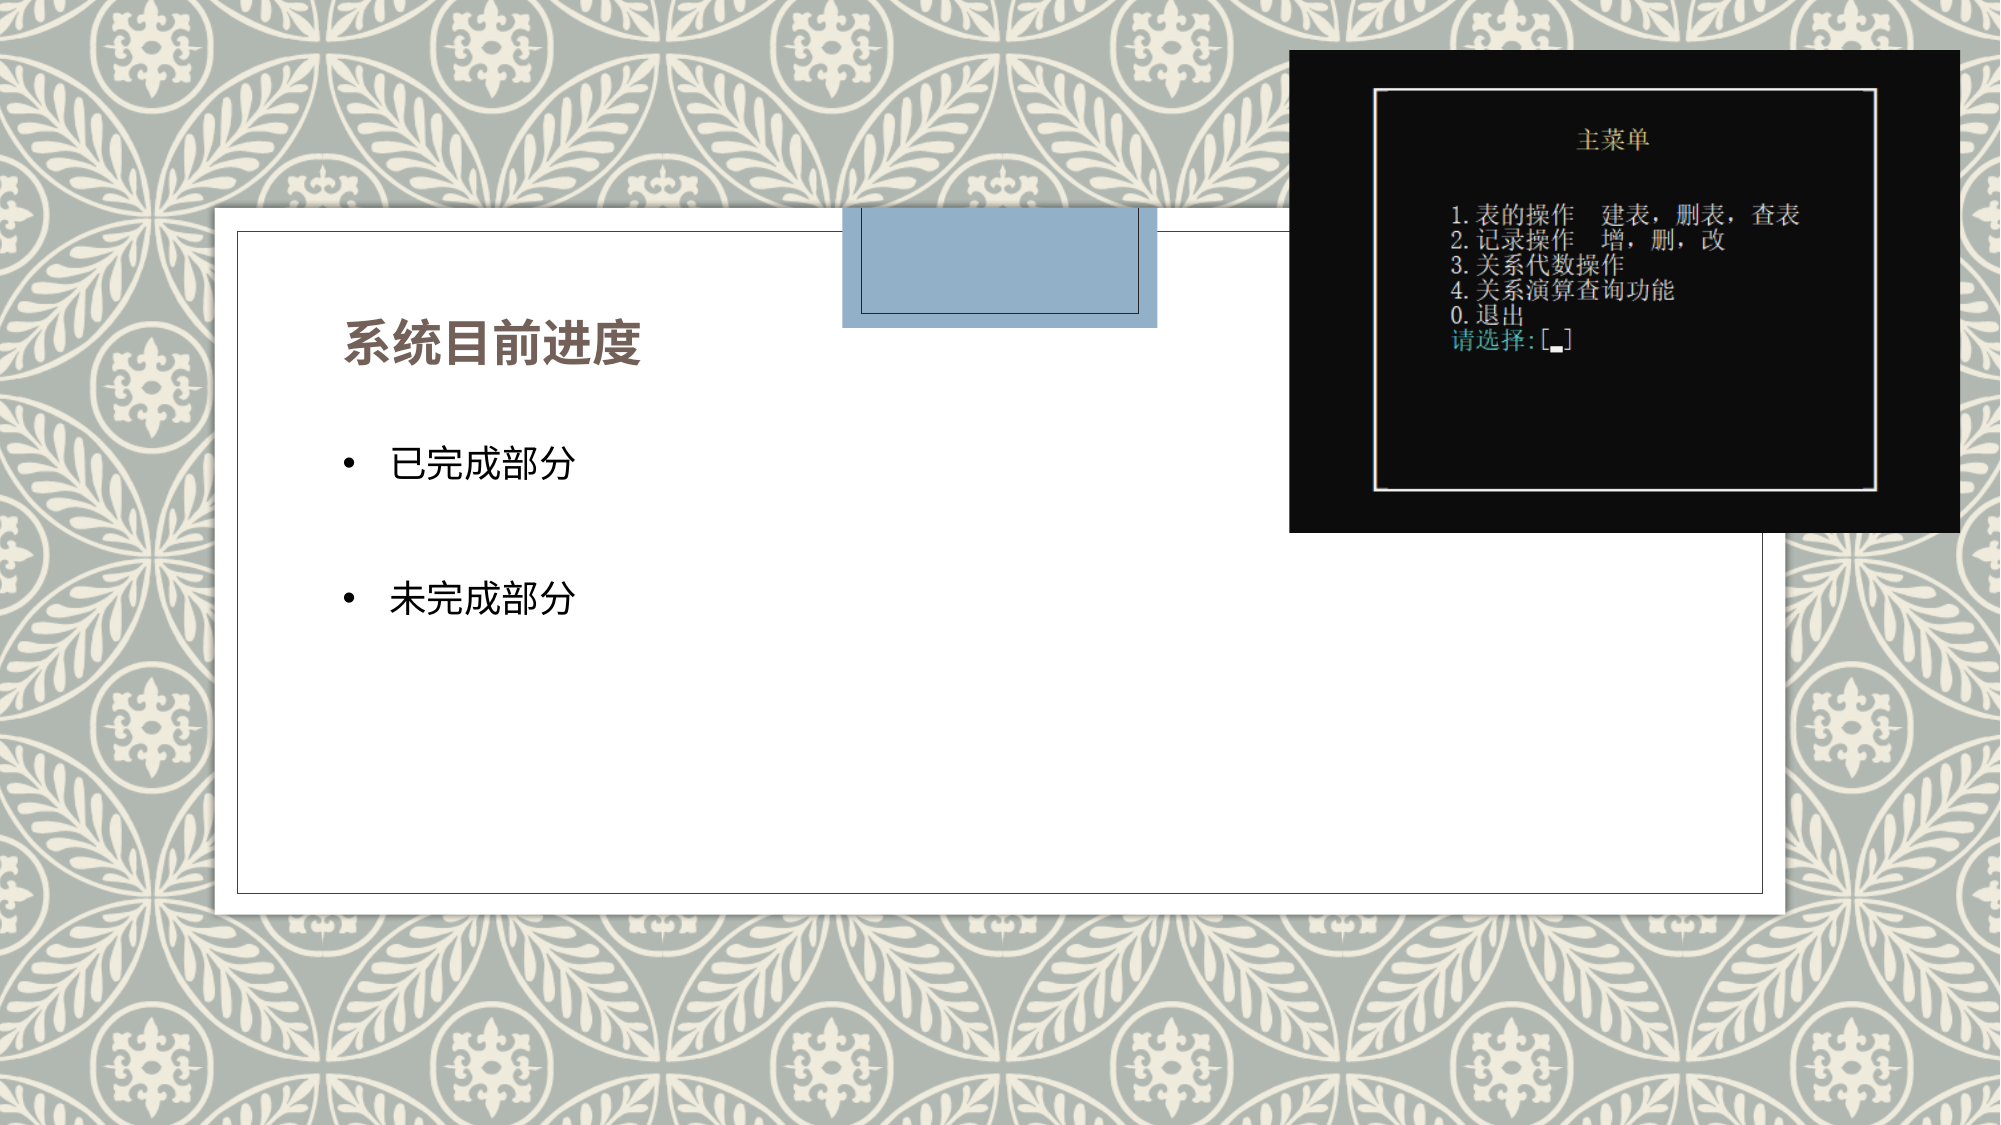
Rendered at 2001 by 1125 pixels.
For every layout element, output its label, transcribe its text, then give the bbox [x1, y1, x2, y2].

picture [1289, 50, 1961, 533]
text_box 系统目前进度 [327, 304, 760, 379]
text_box 已完成部分 未完成部分 [327, 410, 1674, 628]
